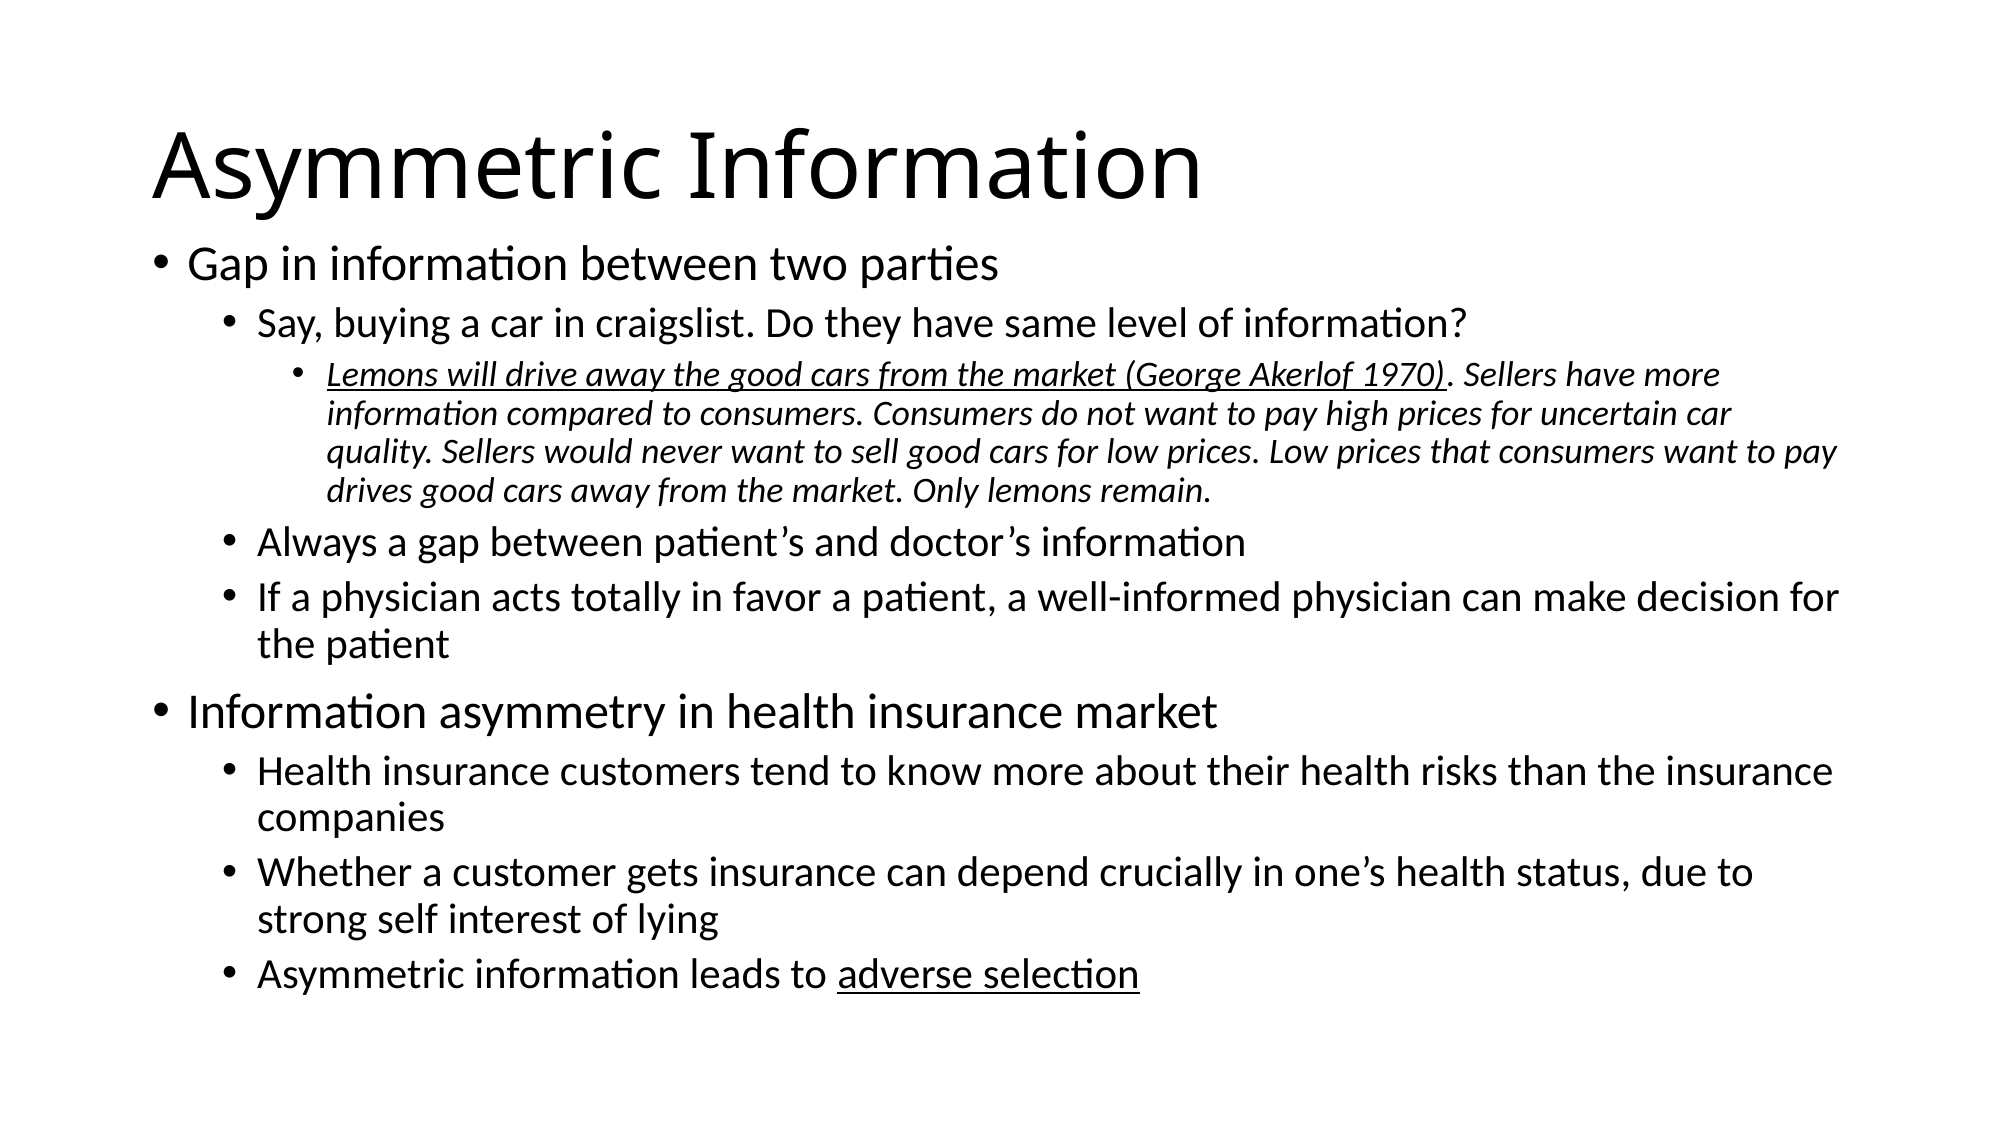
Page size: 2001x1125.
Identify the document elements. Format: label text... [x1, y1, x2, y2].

title Asymmetric Information [137, 59, 1863, 229]
list Gap in information between two parties Say, buying a car in craigslist. Do they have same level of information? Lemons will drive away the good cars from the market (George Akerlof 1970). Sellers have more information compared to consumers. Consumers do not want to pay high prices for uncertain car quality. Sellers would never want to sell good cars for low prices. Low prices that consumers want to pay drives good cars away from the market. Only lemons remain. Always a gap between patient’s and doctor’s information If a physician acts totally in favor a patient, a well-informed physician can make decision for the patient Information asymmetry in health insurance market Health insurance customers tend to know more about their health risks than the insurance companies Whether a customer gets insurance can depend crucially in one’s health status, due to strong self interest of lying Asymmetric information leads to adverse selection [137, 229, 1863, 1014]
